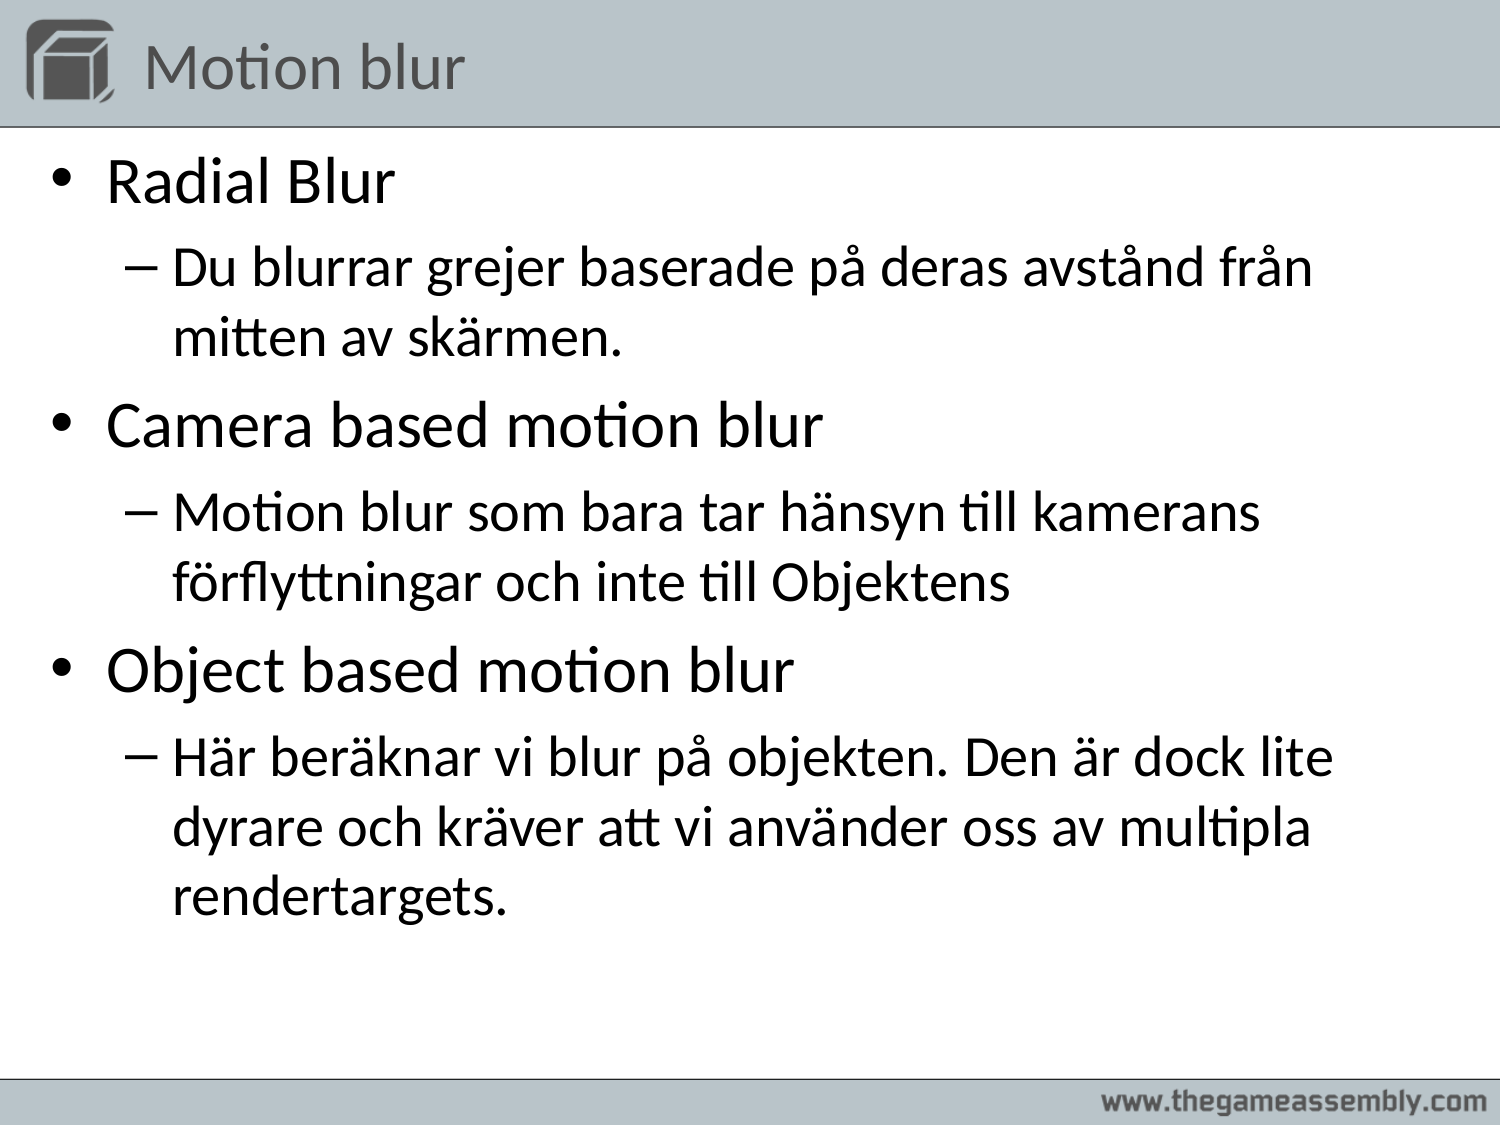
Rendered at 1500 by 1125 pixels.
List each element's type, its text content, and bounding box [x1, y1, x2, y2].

picture [0, 0, 1500, 1125]
title Motion blur [128, 0, 1500, 126]
list Radial Blur Du blurrar grejer baserade på deras avstånd från mitten av skärmen. Camera based motion blur Motion blur som bara tar hänsyn till kamerans förflyttningar och inte till Objektens Object based motion blur Här beräknar vi blur på objekten. Den är dock lite dyrare och kräver att vi använder oss av multipla rendertargets. [35, 128, 1465, 1079]
